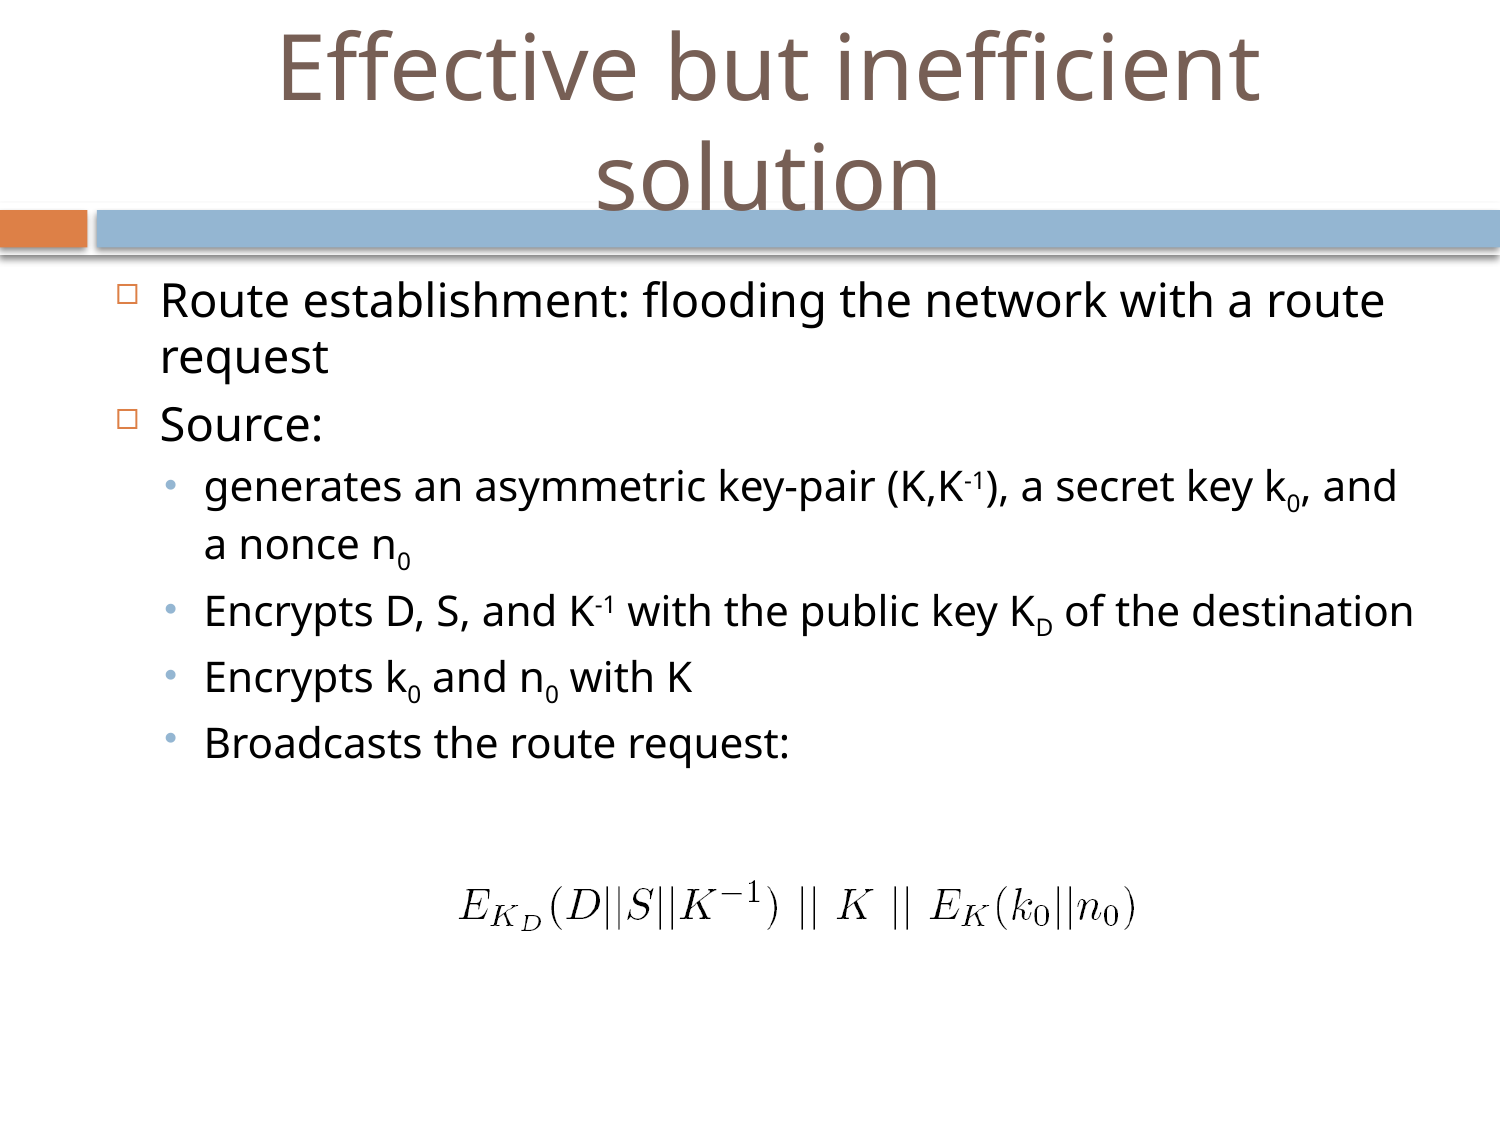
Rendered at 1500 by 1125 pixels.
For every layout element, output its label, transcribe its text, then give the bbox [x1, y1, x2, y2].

picture [449, 874, 1148, 945]
title Effective but inefficient solution [100, 37, 1438, 200]
list Route establishment: flooding the network with a route request Source: generates an asymmetric key-pair (K,K-1), a secret key k0, and a nonce n0 Encrypts D, S, and K-1 with the public key KD of the destination Encrypts k0 and n0 with K Broadcasts the route request: [100, 262, 1438, 825]
